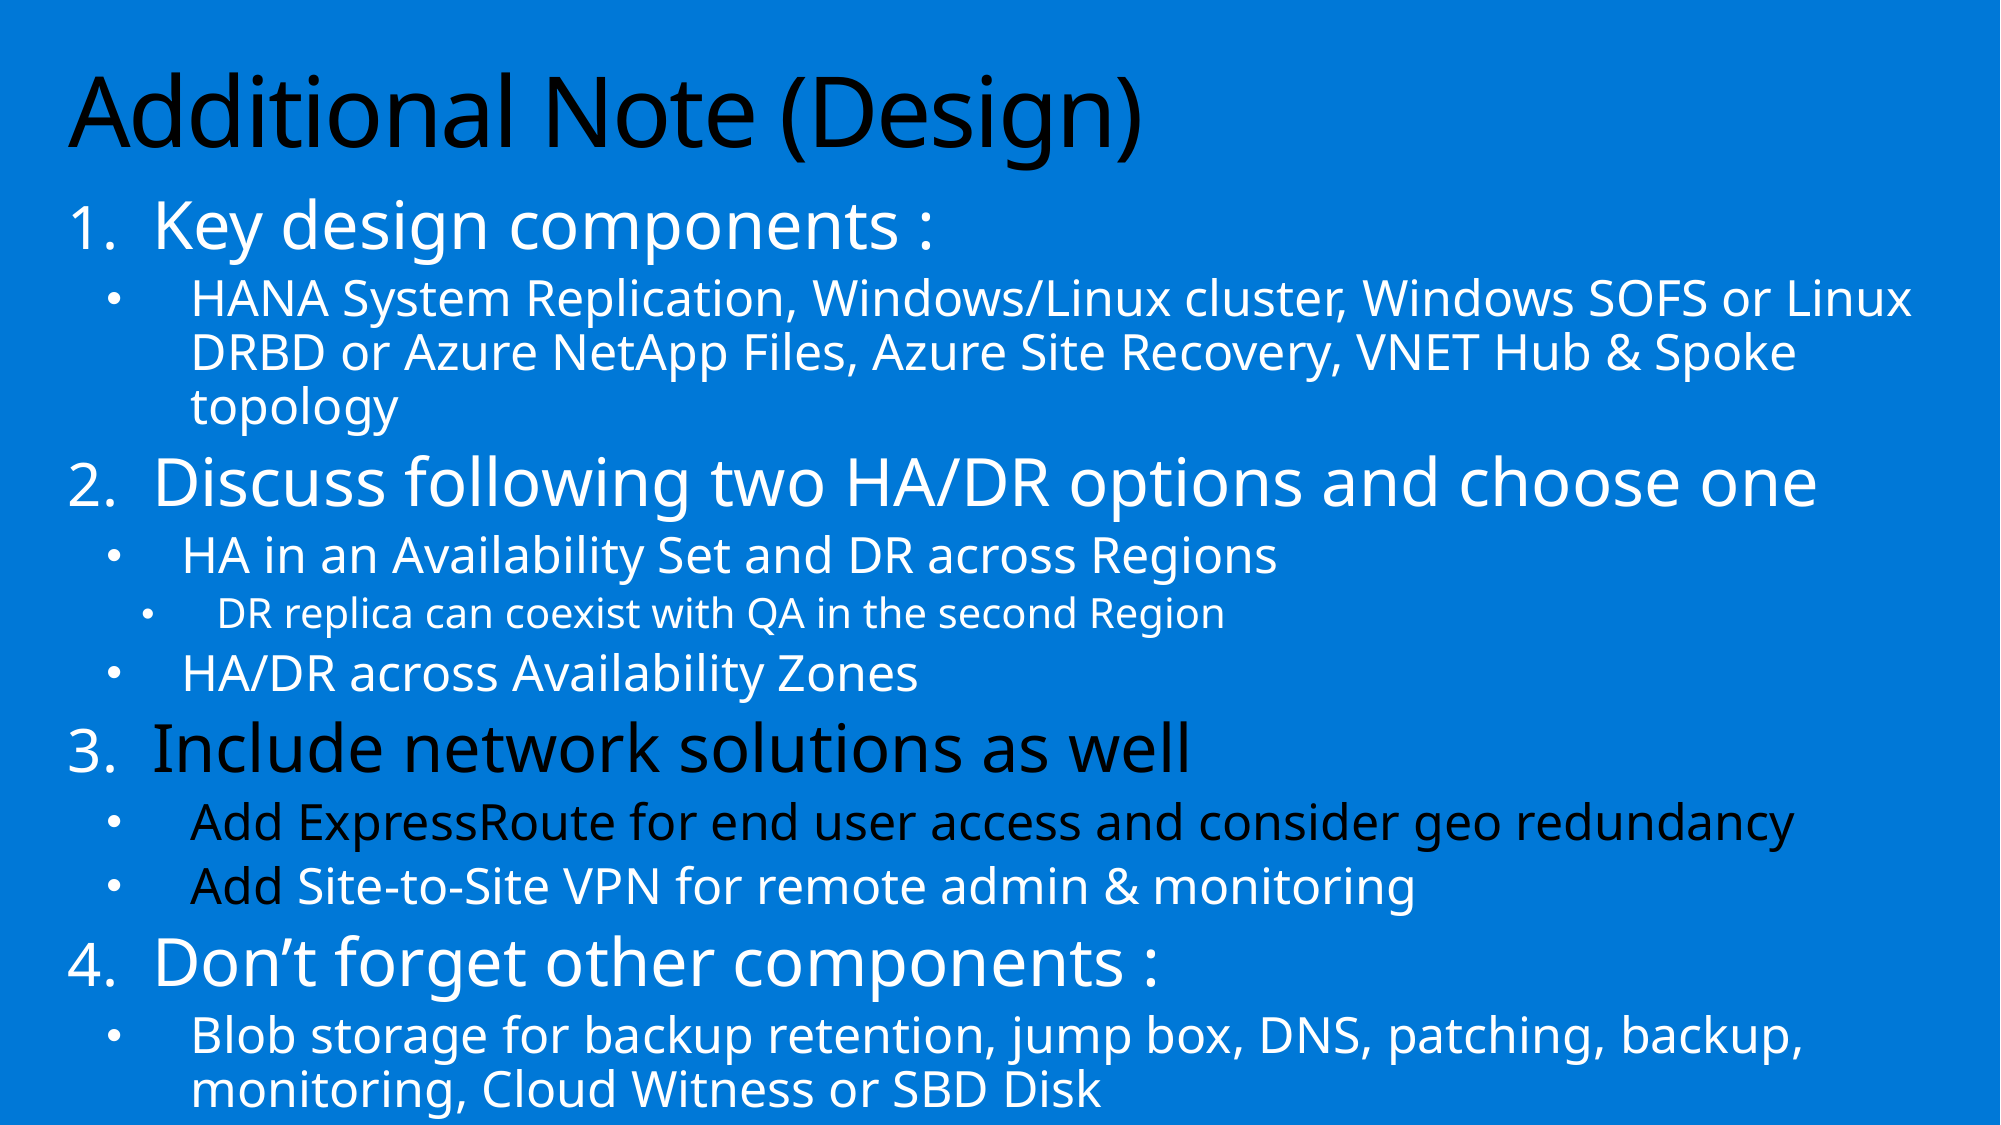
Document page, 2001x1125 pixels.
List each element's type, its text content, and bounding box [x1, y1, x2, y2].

list Key design components : HANA System Replication, Windows/Linux cluster, Windows SOFS or Linux DRBD or Azure NetApp Files, Azure Site Recovery, VNET Hub & Spoke topology Discuss following two HA/DR options and choose one HA in an Availability Set and DR across Regions DR replica can coexist with QA in the second Region HA/DR across Availability Zones Include network solutions as well Add ExpressRoute for end user access and consider geo redundancy Add Site-to-Site VPN for remote admin & monitoring Don’t forget other components : Blob storage for backup retention, jump box, DNS, patching, backup, monitoring, Cloud Witness or SBD Disk [43, 176, 1956, 1111]
title Additional Note (Design) [44, 47, 1957, 196]
